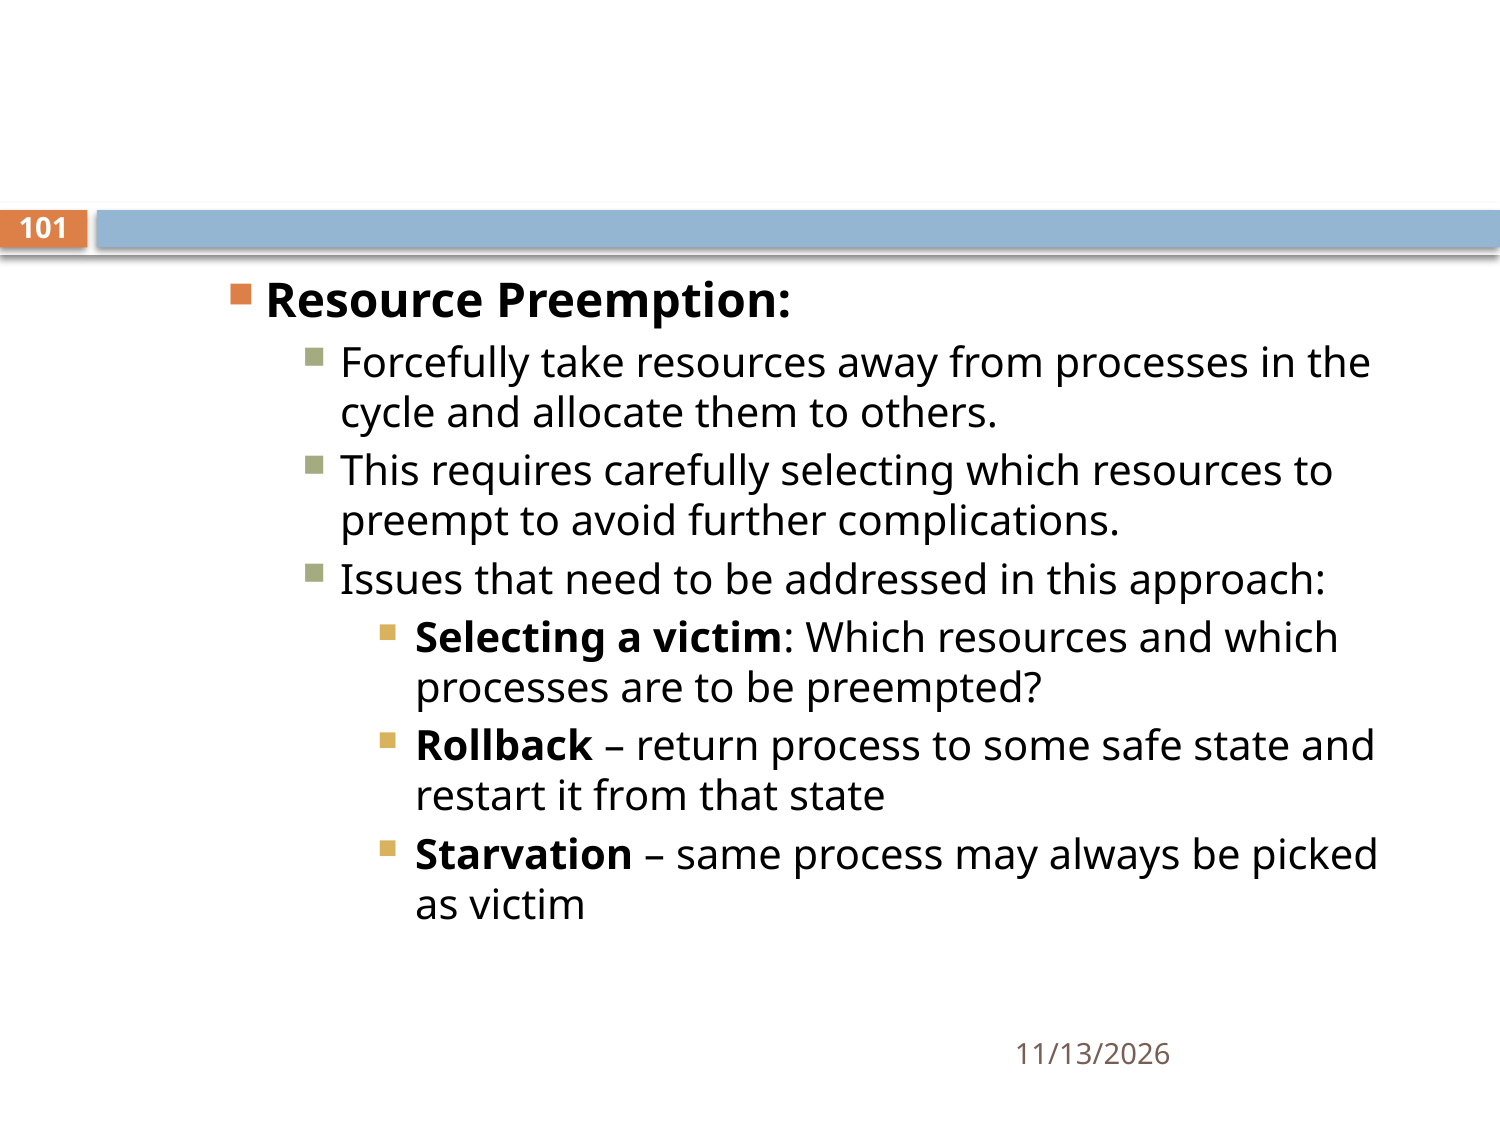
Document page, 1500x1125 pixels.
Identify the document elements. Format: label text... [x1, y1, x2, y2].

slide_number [999, 1025, 1438, 1085]
slide_number 101 [0, 208, 88, 249]
list Resource Preemption: Forcefully take resources away from processes in the cycle and allocate them to others. This requires carefully selecting which resources to preempt to avoid further complications. Issues that need to be addressed in this approach: Selecting a victim: Which resources and which processes are to be preempted? Rollback – return process to some safe state and restart it from that state Starvation – same process may always be picked as victim [100, 262, 1438, 1000]
